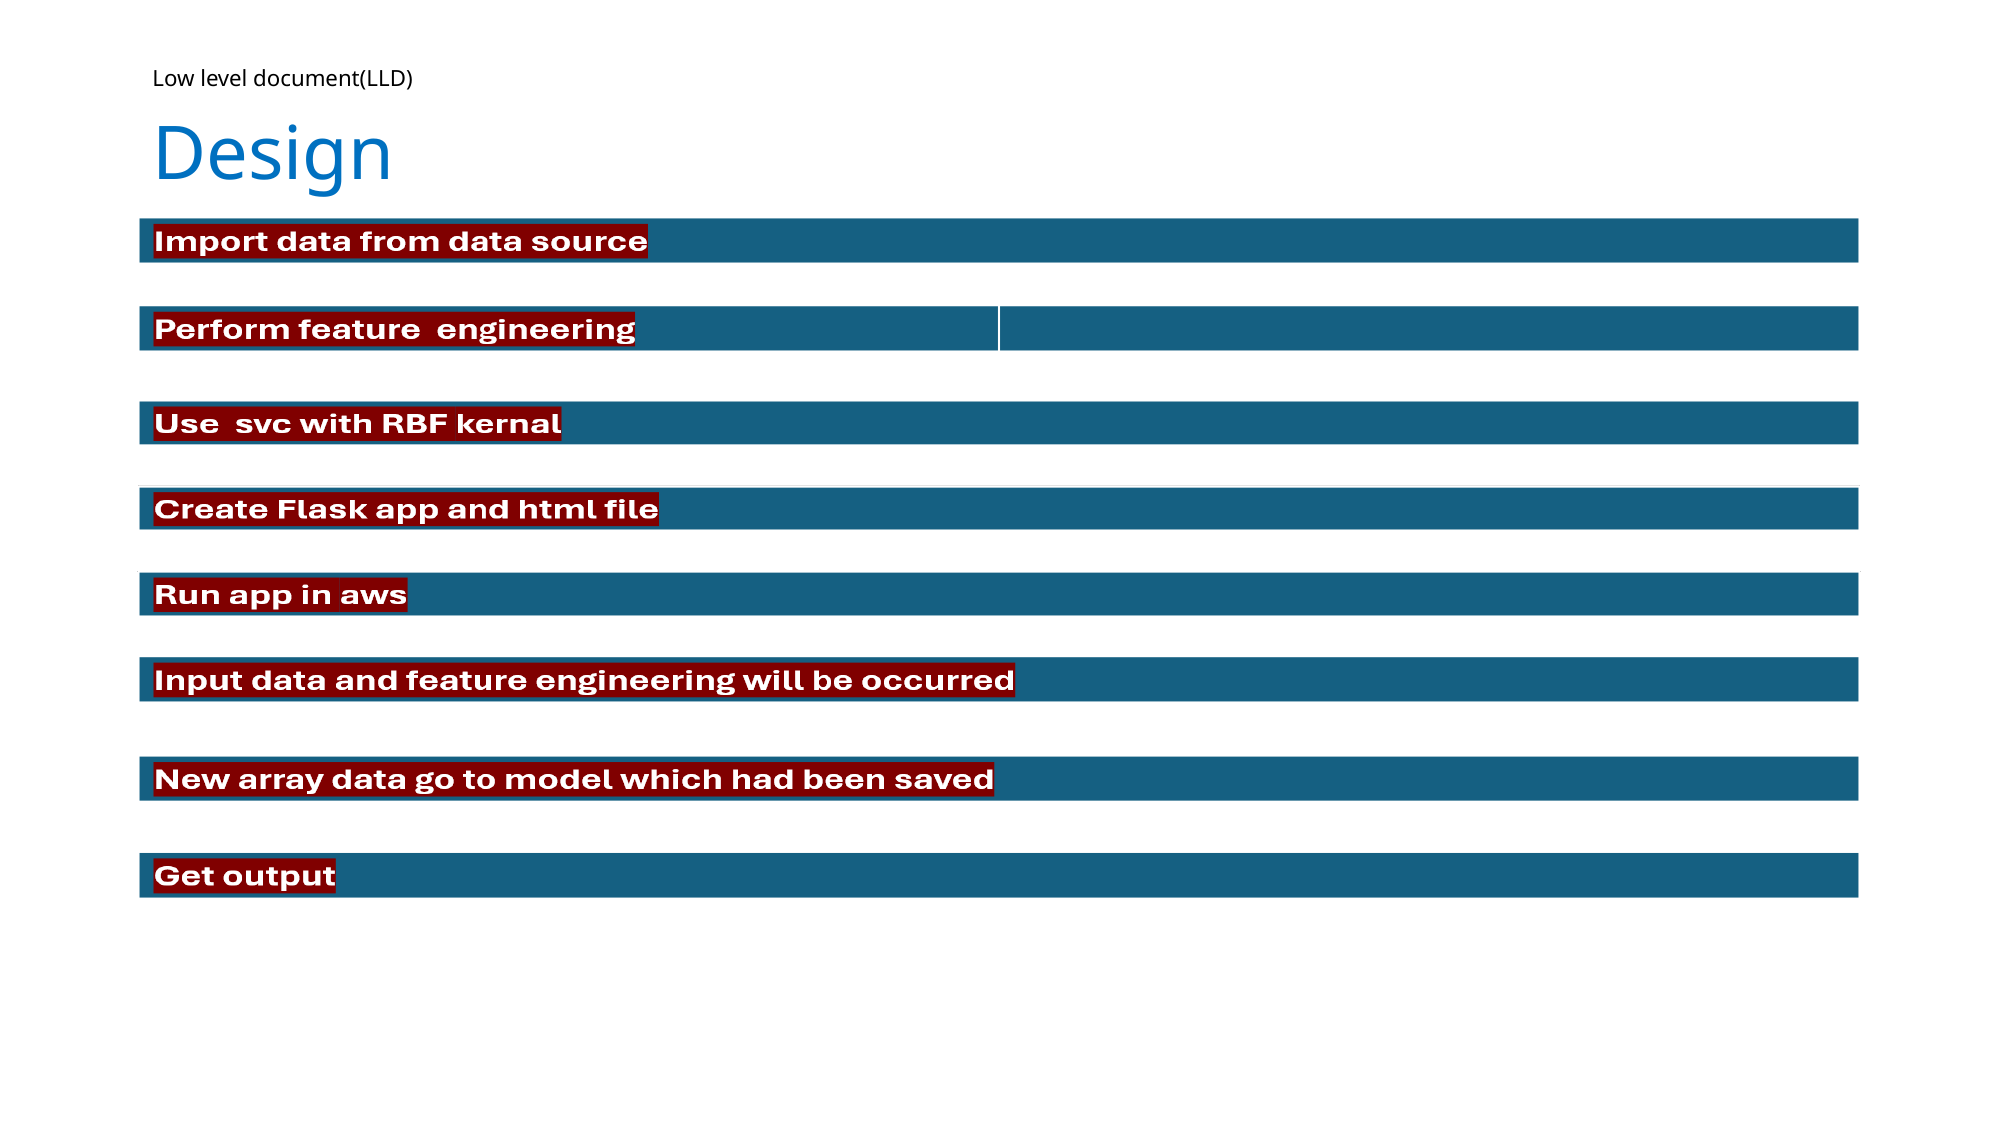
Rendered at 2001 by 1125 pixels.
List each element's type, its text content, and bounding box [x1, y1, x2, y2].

picture [136, 848, 1863, 911]
picture [136, 752, 1863, 815]
picture [136, 214, 1863, 277]
picture [136, 482, 1863, 544]
picture [136, 568, 1863, 630]
title Low level document(LLD) Design [137, 59, 1863, 214]
picture [136, 653, 1863, 715]
picture [136, 302, 1863, 364]
picture [136, 397, 1863, 459]
